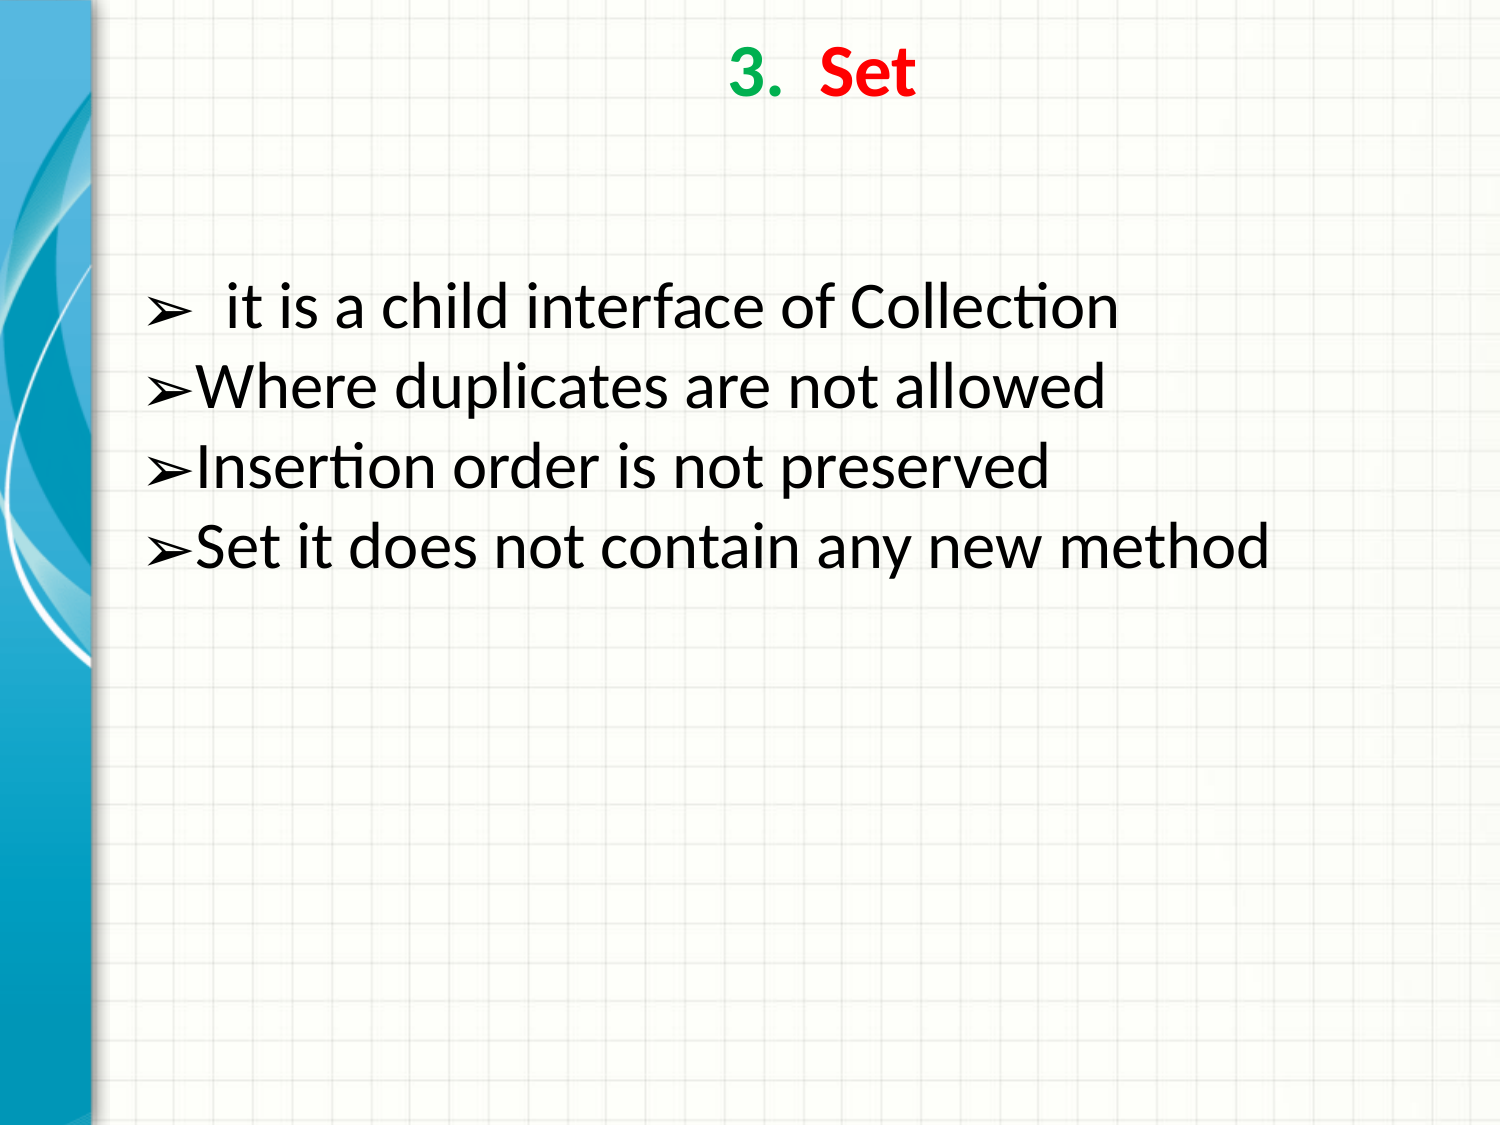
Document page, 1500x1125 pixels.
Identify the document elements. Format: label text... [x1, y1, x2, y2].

text_box it is a child interface of Collection Where duplicates are not allowed Insertion order is not preserved Set it does not contain any new method [124, 174, 1413, 675]
text_box 3. Set [337, 13, 1325, 174]
picture [0, 0, 1500, 1125]
